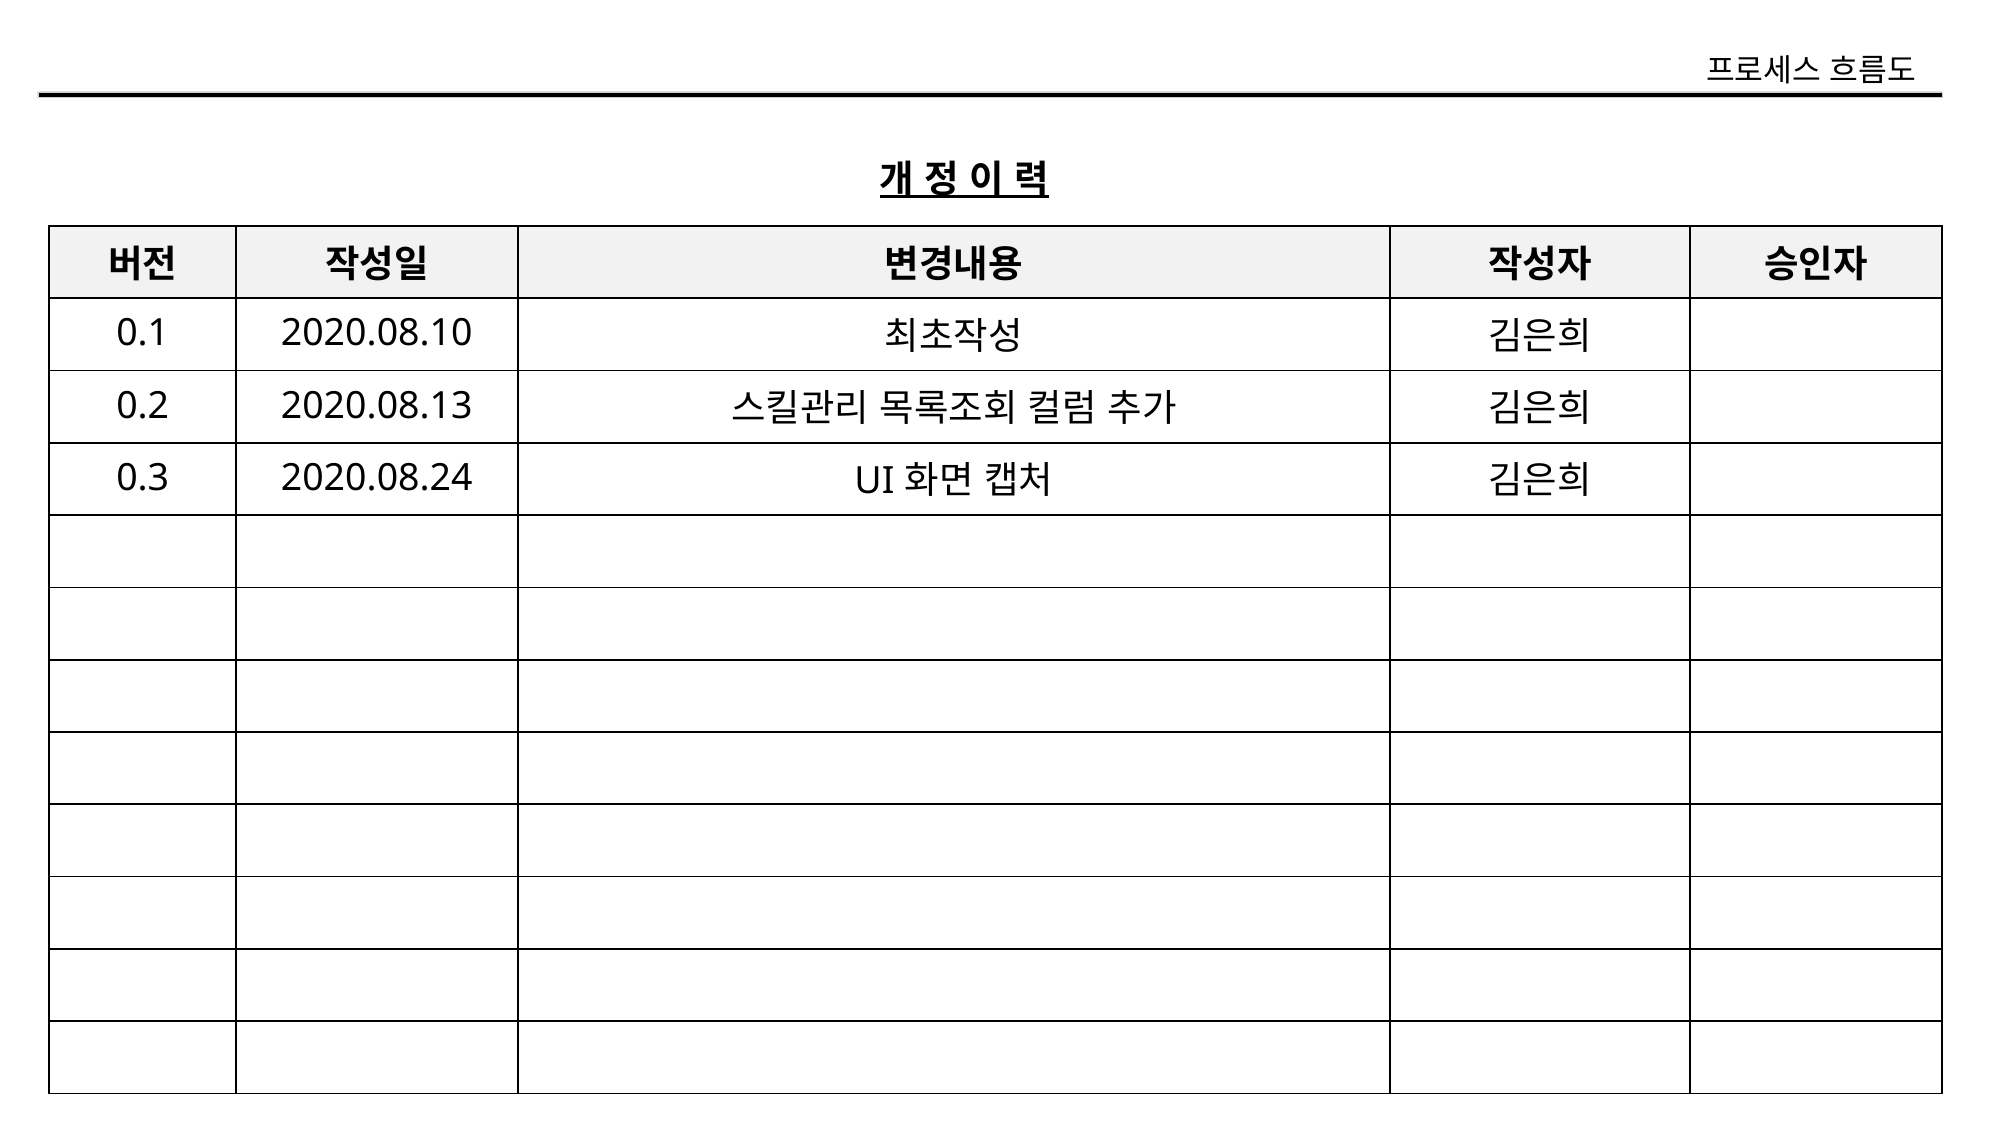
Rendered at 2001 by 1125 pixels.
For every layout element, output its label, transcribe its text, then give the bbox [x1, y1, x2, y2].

table_cell [237, 661, 517, 731]
table_header 승인자 [1691, 227, 1941, 297]
table_cell [1691, 588, 1941, 659]
table_cell [1691, 950, 1941, 1020]
table_cell [519, 877, 1389, 948]
table_cell 김은희 [1391, 299, 1689, 370]
table_cell [1391, 516, 1689, 587]
table_cell 김은희 [1391, 371, 1689, 442]
table_header 작성자 [1391, 227, 1689, 297]
table_cell [519, 805, 1389, 876]
table_cell 스킬관리 목록조회 컬럼 추가 [519, 371, 1389, 442]
table_header 작성일 [237, 227, 517, 297]
table_cell 2020.08.24 [237, 444, 517, 514]
table_cell [1691, 733, 1941, 803]
table_cell [519, 733, 1389, 803]
table_cell [1391, 661, 1689, 731]
table_cell [1391, 950, 1689, 1020]
table_cell [1691, 661, 1941, 731]
table_cell [237, 950, 517, 1020]
table_cell 김은희 [1391, 444, 1689, 514]
table_header 변경내용 [519, 227, 1389, 297]
table_cell [1391, 733, 1689, 803]
table_cell [1691, 444, 1941, 514]
table_cell [50, 588, 235, 659]
table_cell [237, 516, 517, 587]
table_cell [1391, 805, 1689, 876]
table_cell 0.1 [50, 299, 235, 370]
table_cell [237, 1022, 517, 1093]
table_cell [1691, 877, 1941, 948]
table_cell [237, 877, 517, 948]
table_cell [237, 733, 517, 803]
table_cell [1391, 877, 1689, 948]
table_cell [50, 877, 235, 948]
table_cell [1691, 805, 1941, 876]
table_cell [519, 1022, 1389, 1093]
table_cell [1691, 371, 1941, 442]
table_header 버전 [50, 227, 235, 297]
text_box 개 정 이 력 [864, 147, 1115, 207]
table_cell [519, 516, 1389, 587]
table_cell [1691, 299, 1941, 370]
table_cell [50, 733, 235, 803]
table_cell [50, 805, 235, 876]
text_box [37, 91, 1943, 99]
table_cell [237, 588, 517, 659]
table_cell [1391, 1022, 1689, 1093]
table_cell 최초작성 [519, 299, 1389, 370]
text_box 프로세스 흐름도 [1690, 42, 1931, 95]
table_cell [1691, 1022, 1941, 1093]
table_cell [1691, 516, 1941, 587]
table_cell [50, 950, 235, 1020]
table_cell 0.2 [50, 371, 235, 442]
table_cell [519, 661, 1389, 731]
table_cell 2020.08.10 [237, 299, 517, 370]
table_cell UI화면 캡처 [519, 444, 1389, 514]
table_cell [50, 1022, 235, 1093]
table_cell [1391, 588, 1689, 659]
table_cell [519, 950, 1389, 1020]
table_cell 2020.08.13 [237, 371, 517, 442]
table_cell [50, 516, 235, 587]
table_cell 0.3 [50, 444, 235, 514]
table_cell [50, 661, 235, 731]
table_cell [519, 588, 1389, 659]
table_cell [237, 805, 517, 876]
